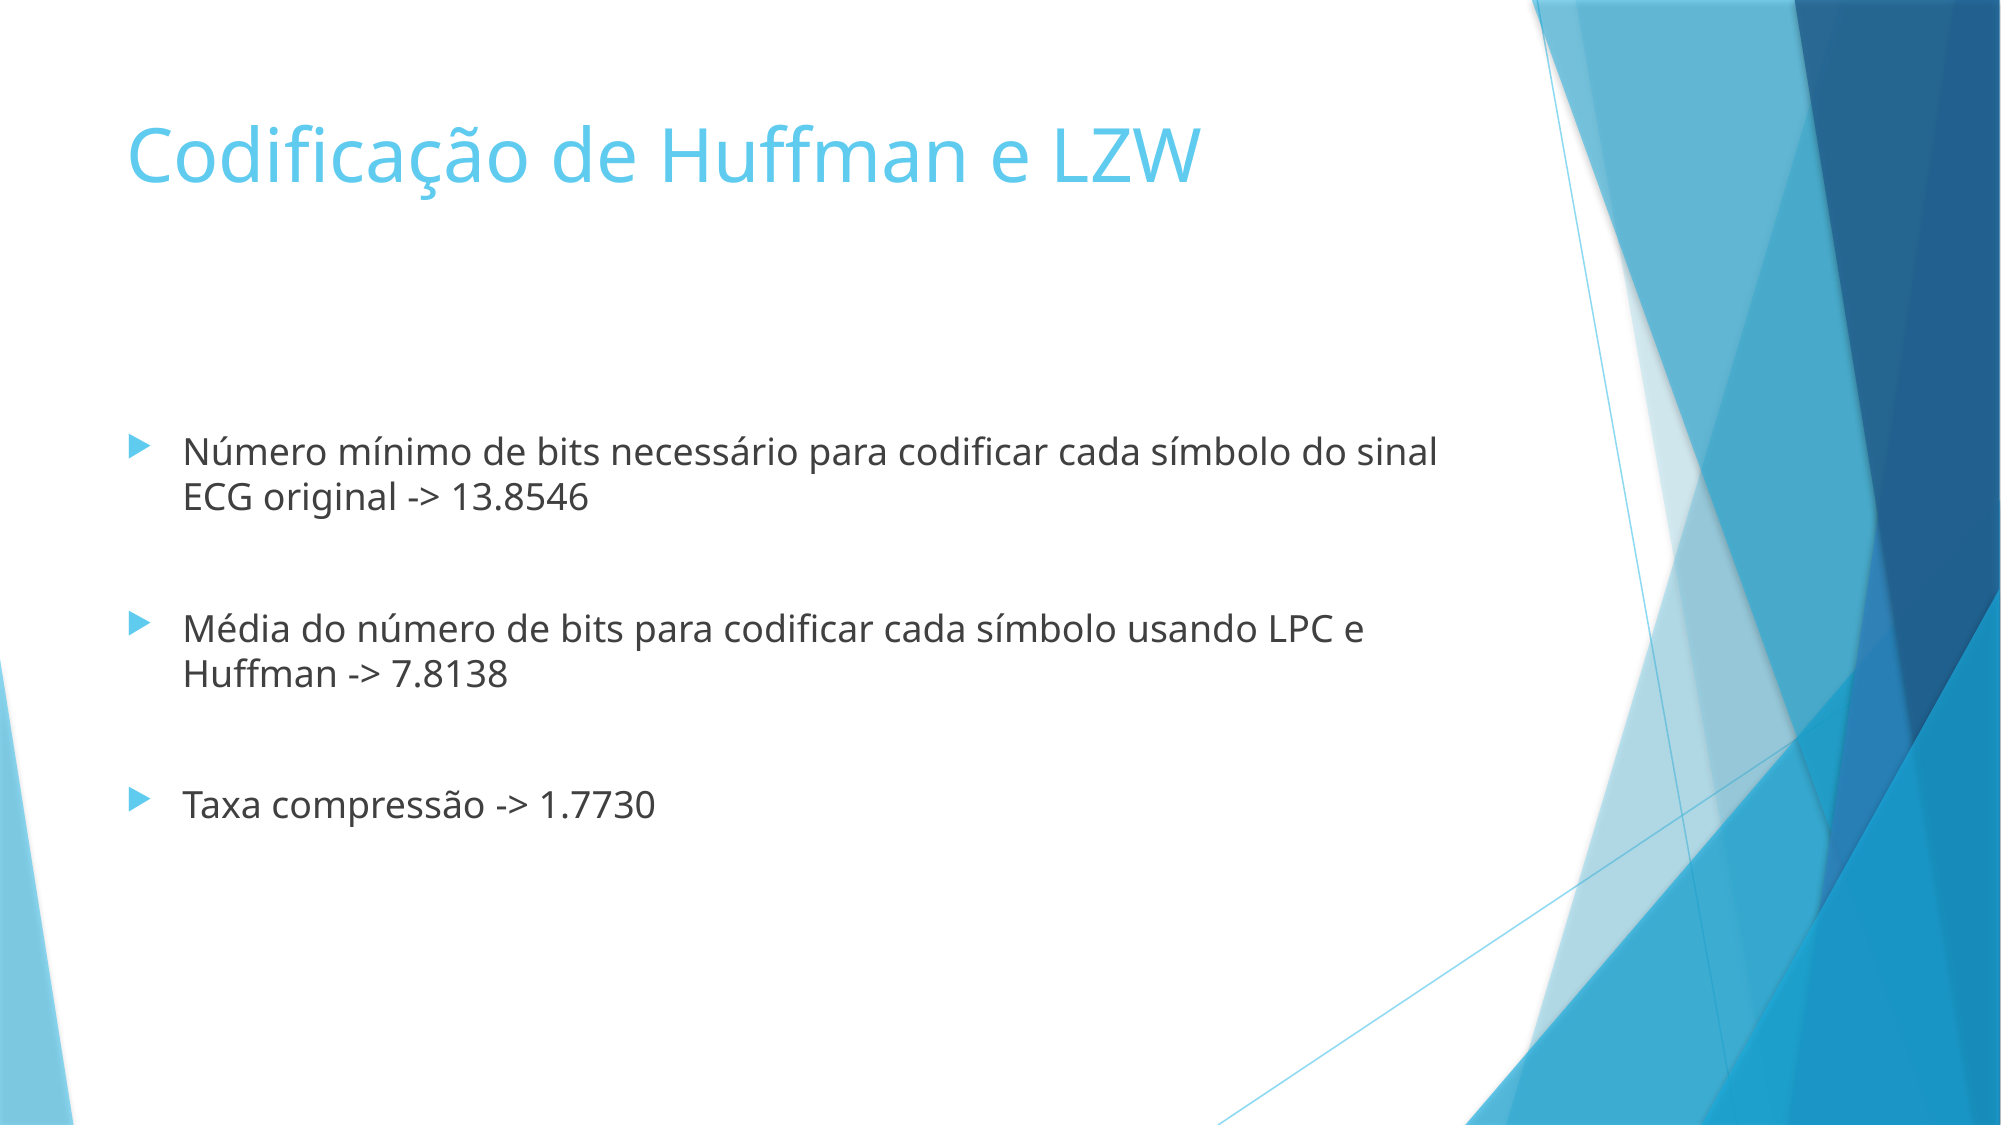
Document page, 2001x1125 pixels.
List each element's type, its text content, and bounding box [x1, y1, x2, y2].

list Número mínimo de bits necessário para codificar cada símbolo do sinal ECG original -> 13.8546 Média do número de bits para codificar cada símbolo usando LPC e Huffman -> 7.8138 Taxa compressão -> 1.7730 [111, 354, 1522, 992]
title Codificação de Huffman e LZW [111, 99, 1522, 317]
